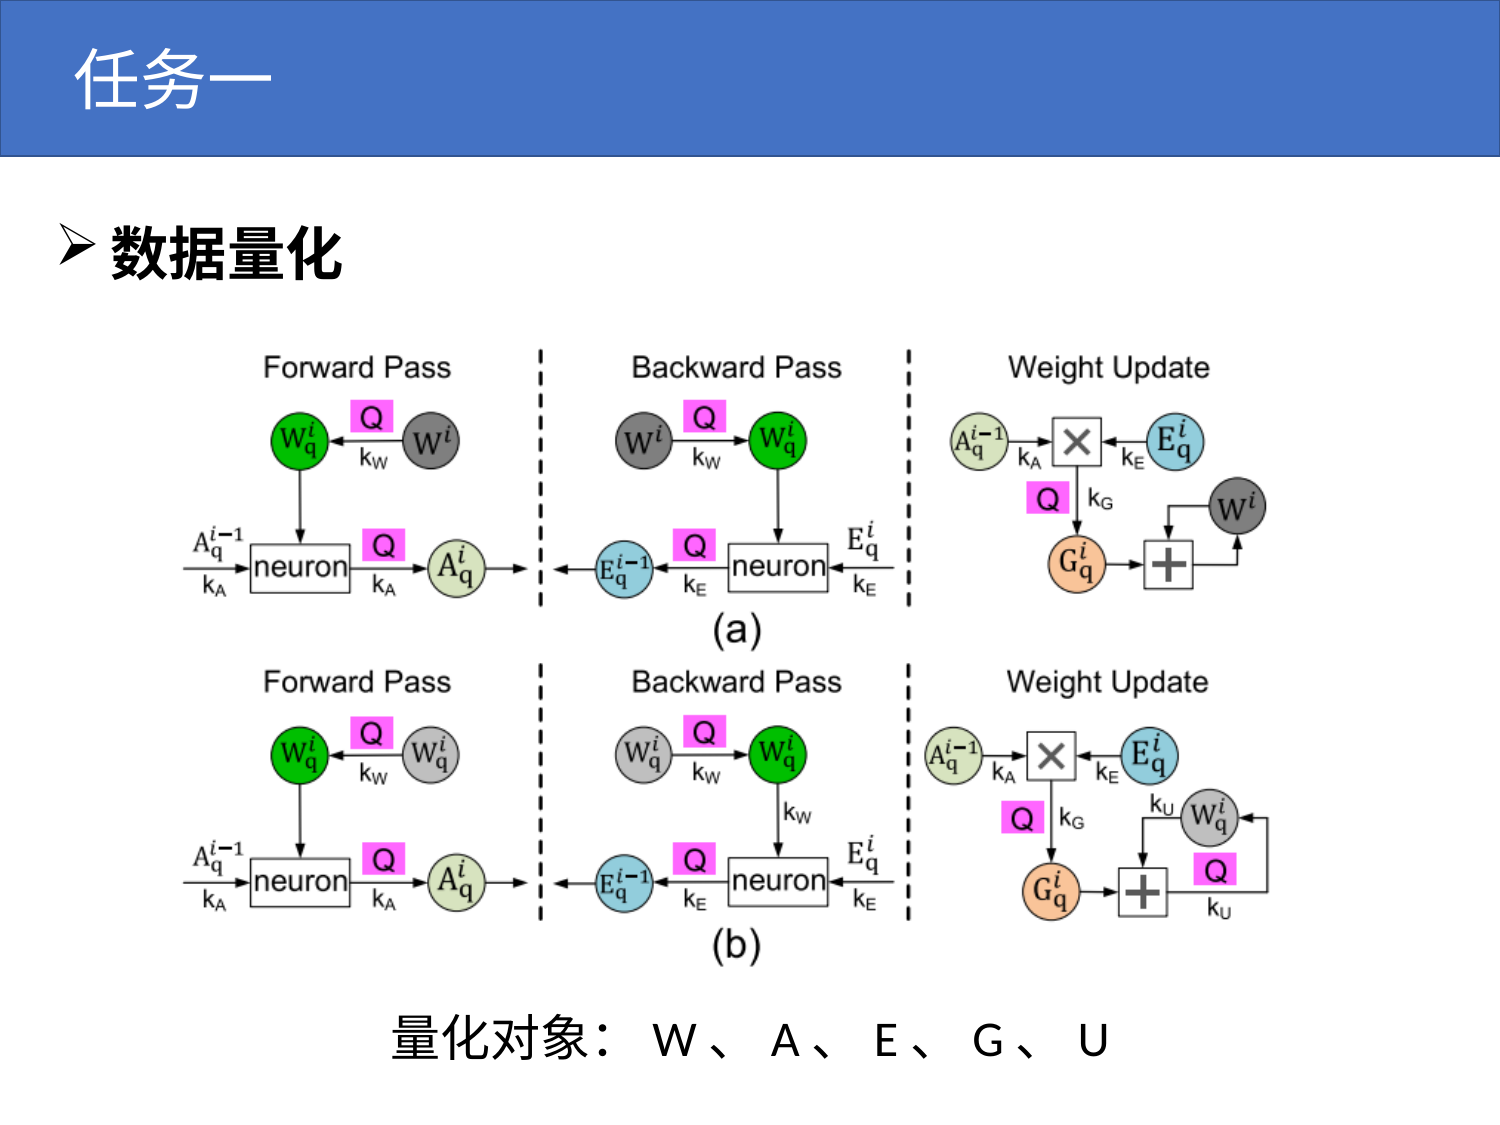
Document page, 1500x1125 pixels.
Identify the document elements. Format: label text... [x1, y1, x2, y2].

text_box 量化对象：W、A、E、G、U [375, 998, 1125, 1074]
text_box 任务一 [58, 30, 289, 125]
picture [145, 295, 1364, 989]
text_box [0, 0, 1500, 157]
text_box 数据量化 [39, 209, 359, 295]
